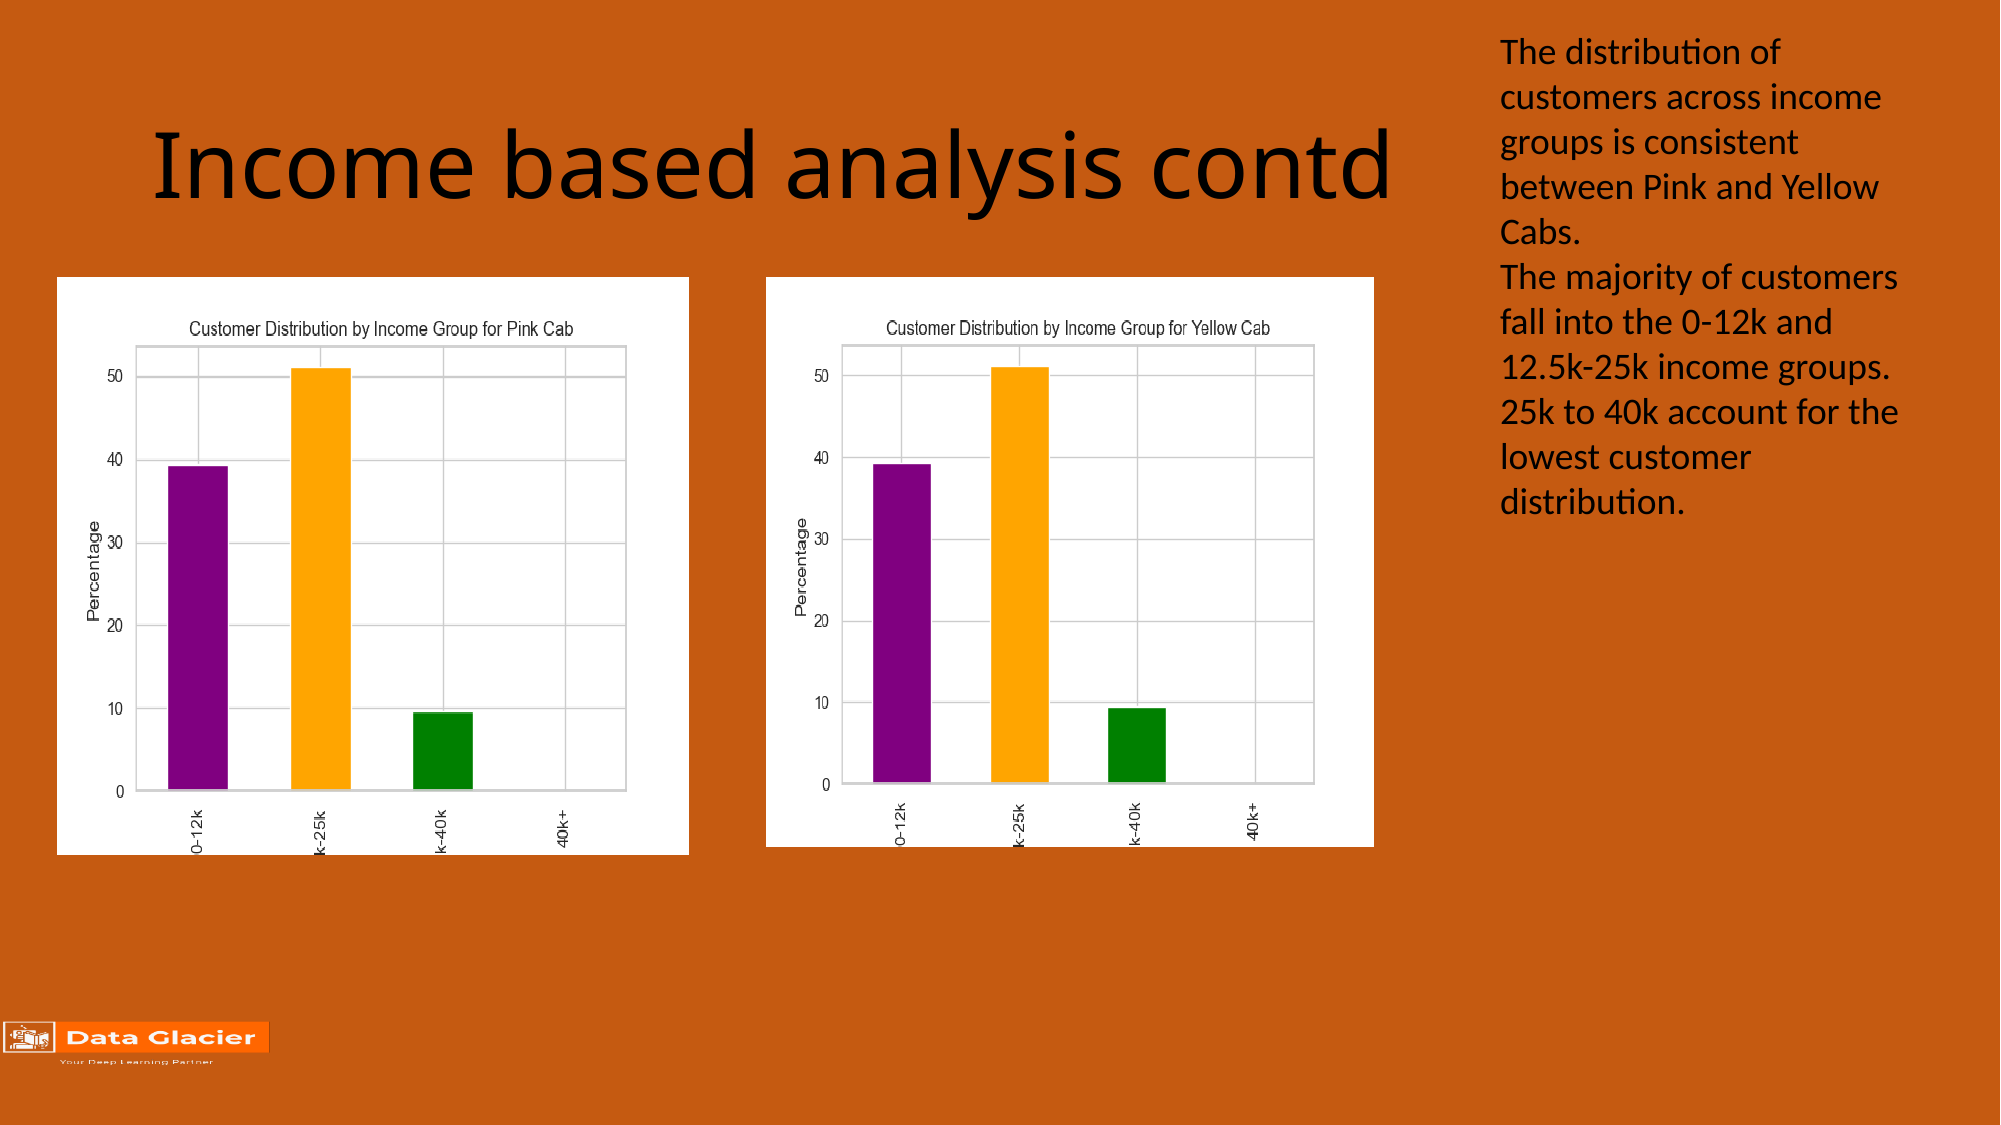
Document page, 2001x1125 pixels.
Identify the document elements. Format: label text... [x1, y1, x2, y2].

text_box The distribution of customers across income groups is consistent between Pink and Yellow Cabs. The majority of customers fall into the 0-12k and 12.5k-25k income groups. 25k to 40k account for the lowest customer distribution. [1485, 19, 1943, 530]
picture [766, 277, 1374, 847]
picture [0, 961, 272, 1125]
title Income based analysis contd [137, 59, 1485, 278]
picture [57, 277, 689, 855]
